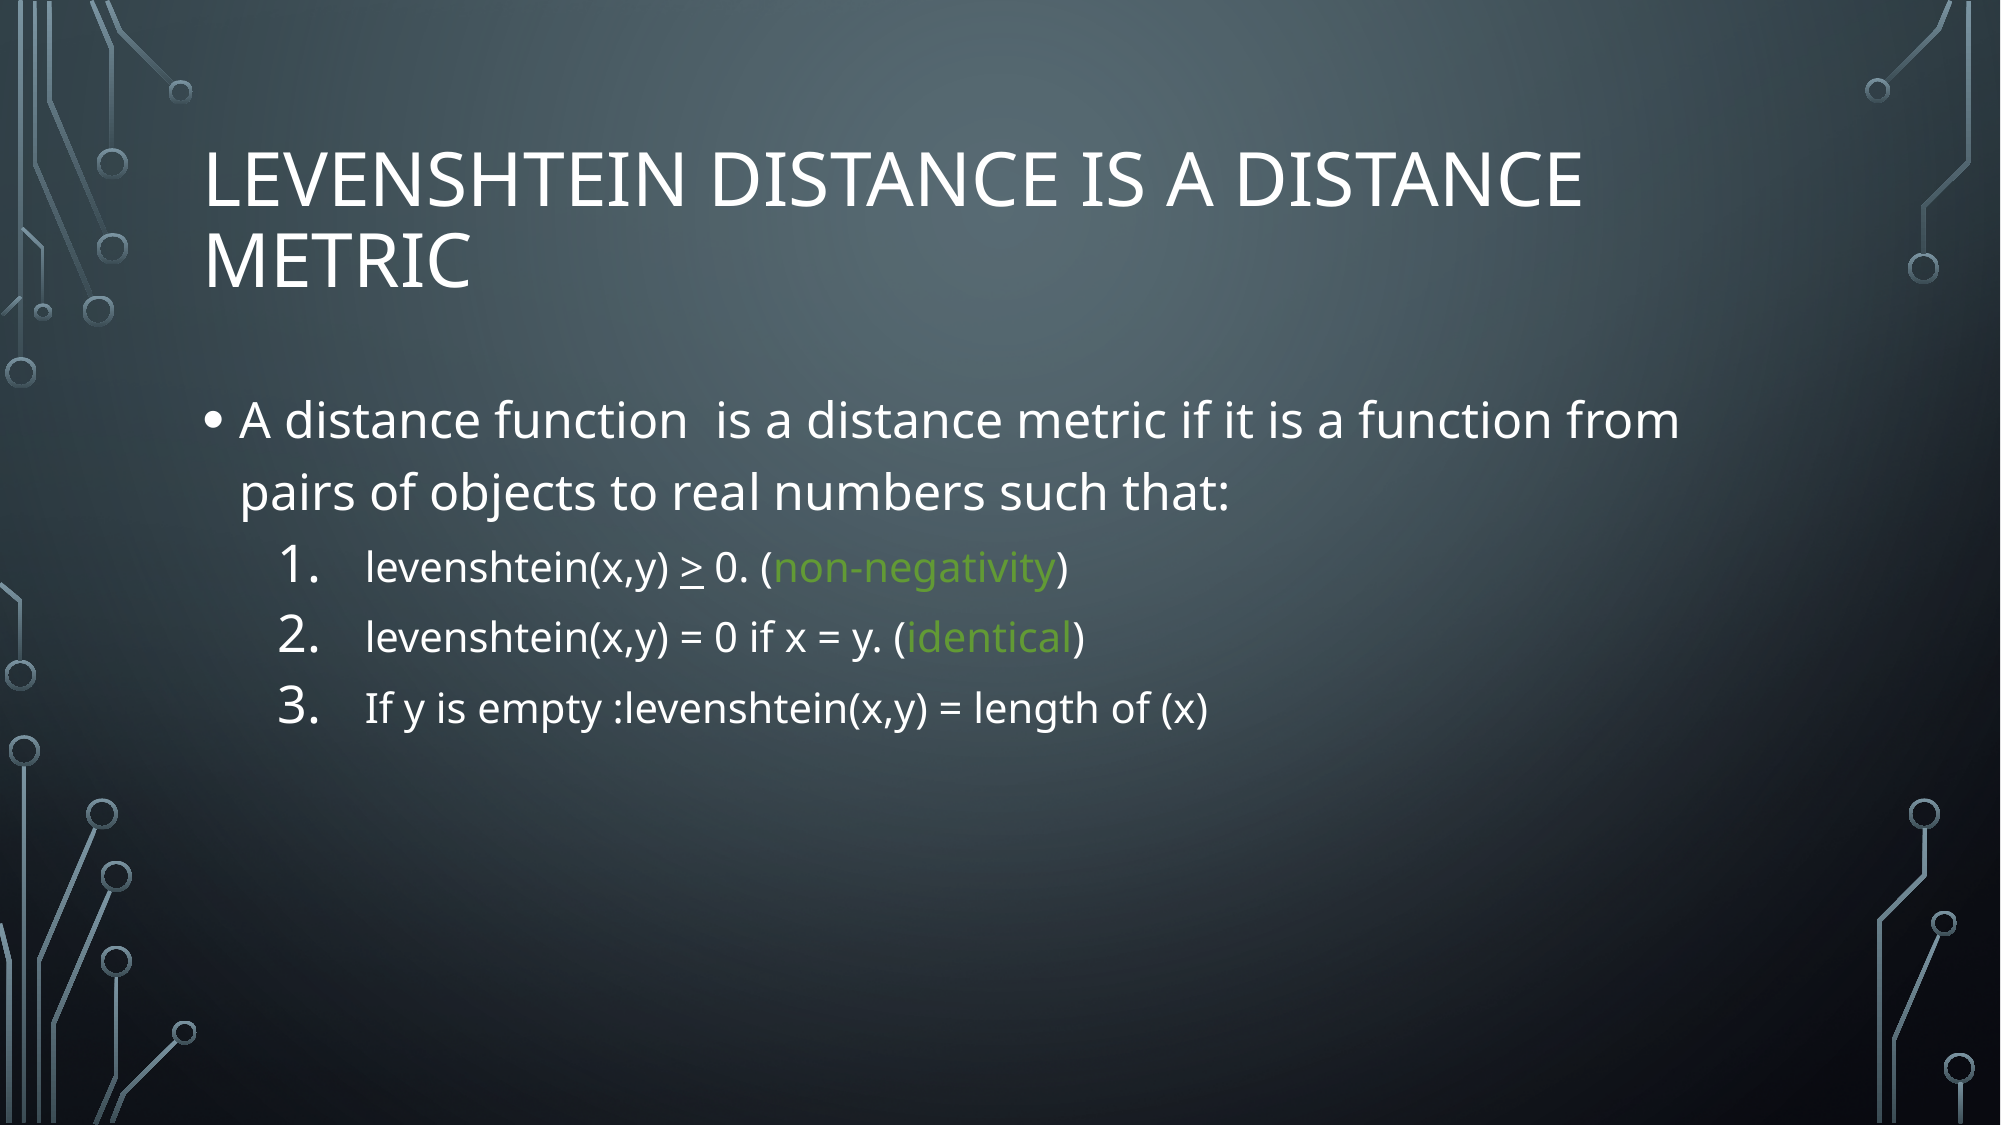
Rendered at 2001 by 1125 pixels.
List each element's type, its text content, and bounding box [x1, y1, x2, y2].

list A distance function is a distance metric if it is a function from pairs of objects to real numbers such that: levenshtein(x,y) > 0. (non-negativity) levenshtein(x,y) = 0 if x = y. (identical) If y is empty :levenshtein(x,y) = length of (x) [187, 369, 1813, 950]
title Levenshtein Distance is a Distance Metric [187, 101, 1813, 344]
